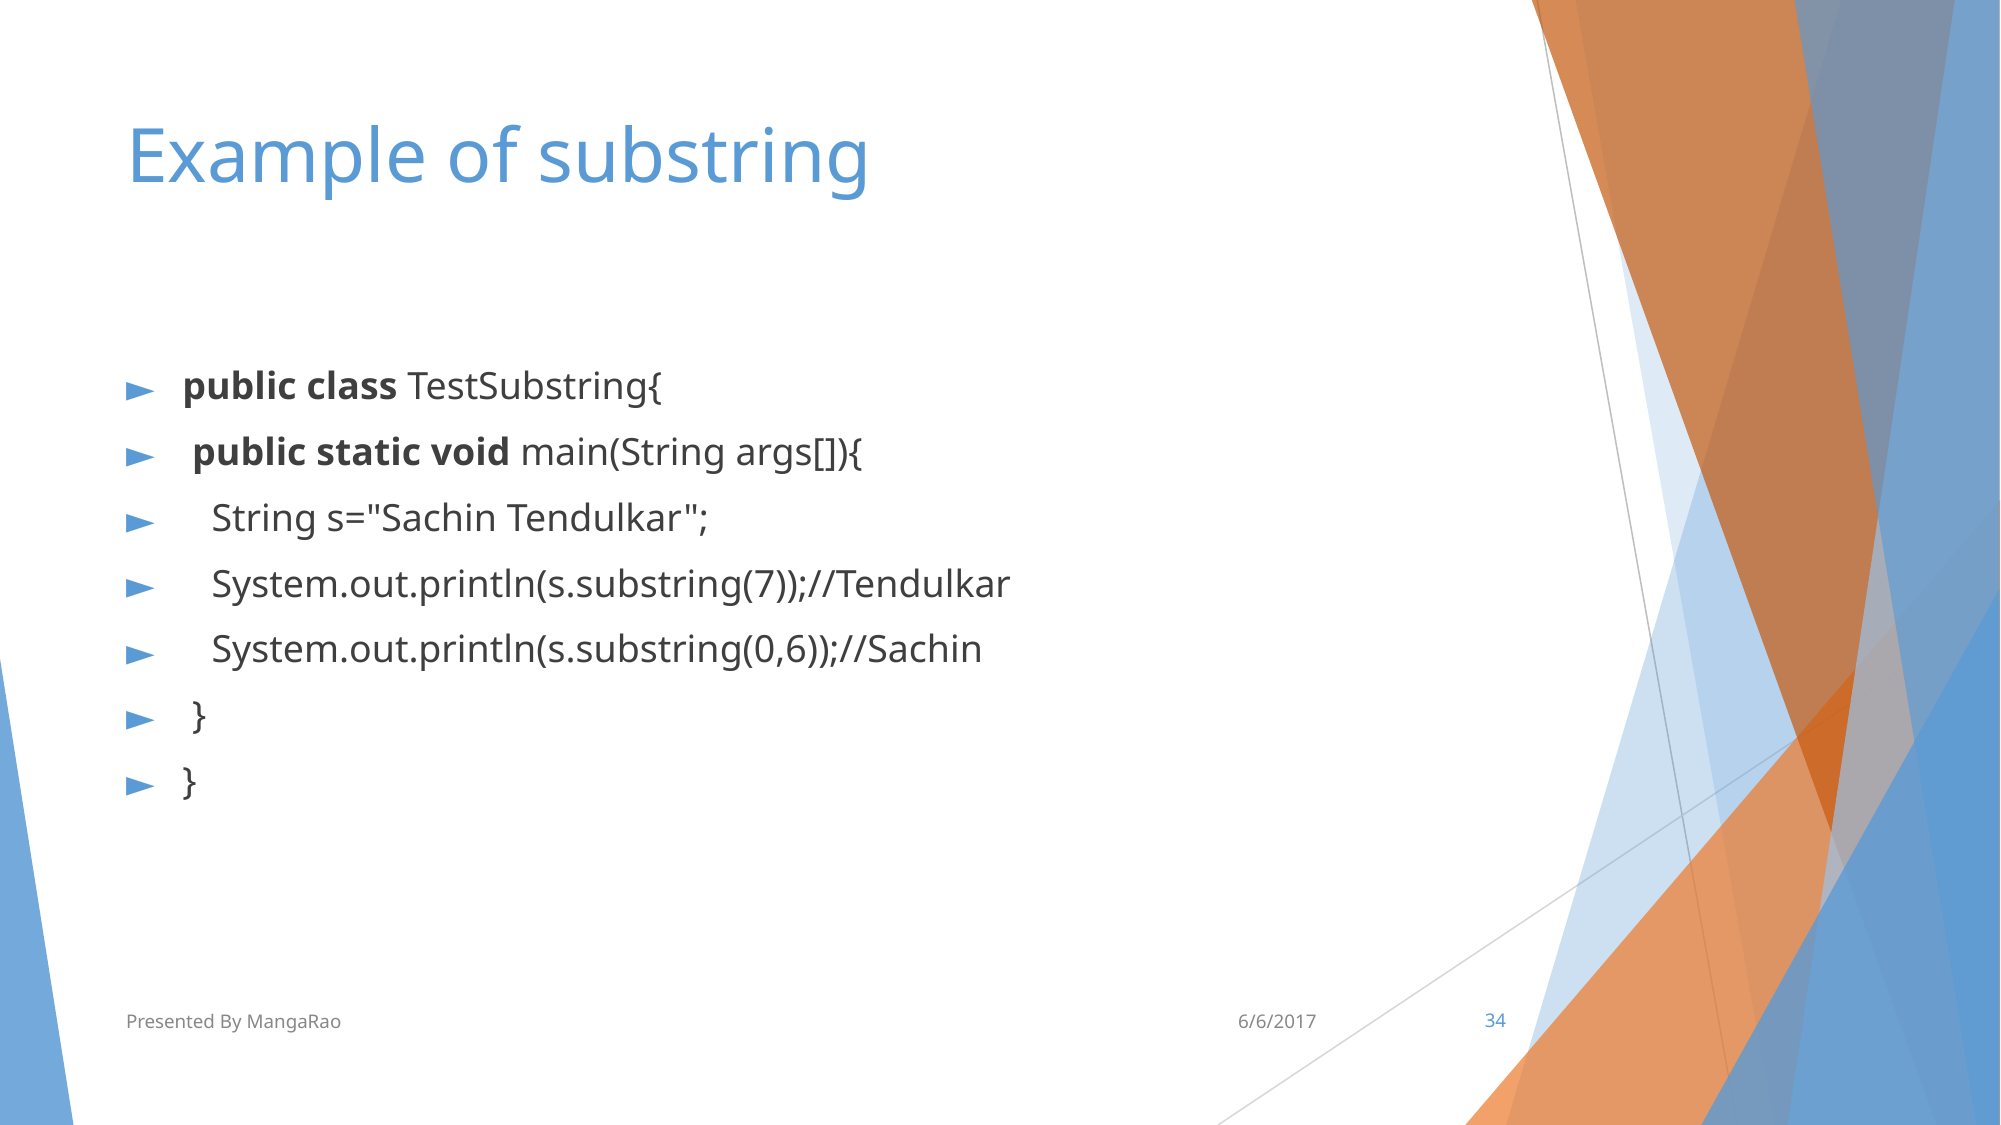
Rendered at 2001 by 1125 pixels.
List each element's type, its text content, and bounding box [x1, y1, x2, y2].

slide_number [1181, 991, 1332, 1051]
footer Presented By MangaRao [111, 991, 1145, 1051]
title Example of substring [111, 99, 1522, 317]
slide_number ‹#› [1409, 991, 1522, 1051]
list public class TestSubstring{ public static void main(String args[]){ String s="Sachin Tendulkar"; System.out.println(s.substring(7));//Tendulkar System.out.println(s.substring(0,6));//Sachin } } [111, 354, 1522, 992]
